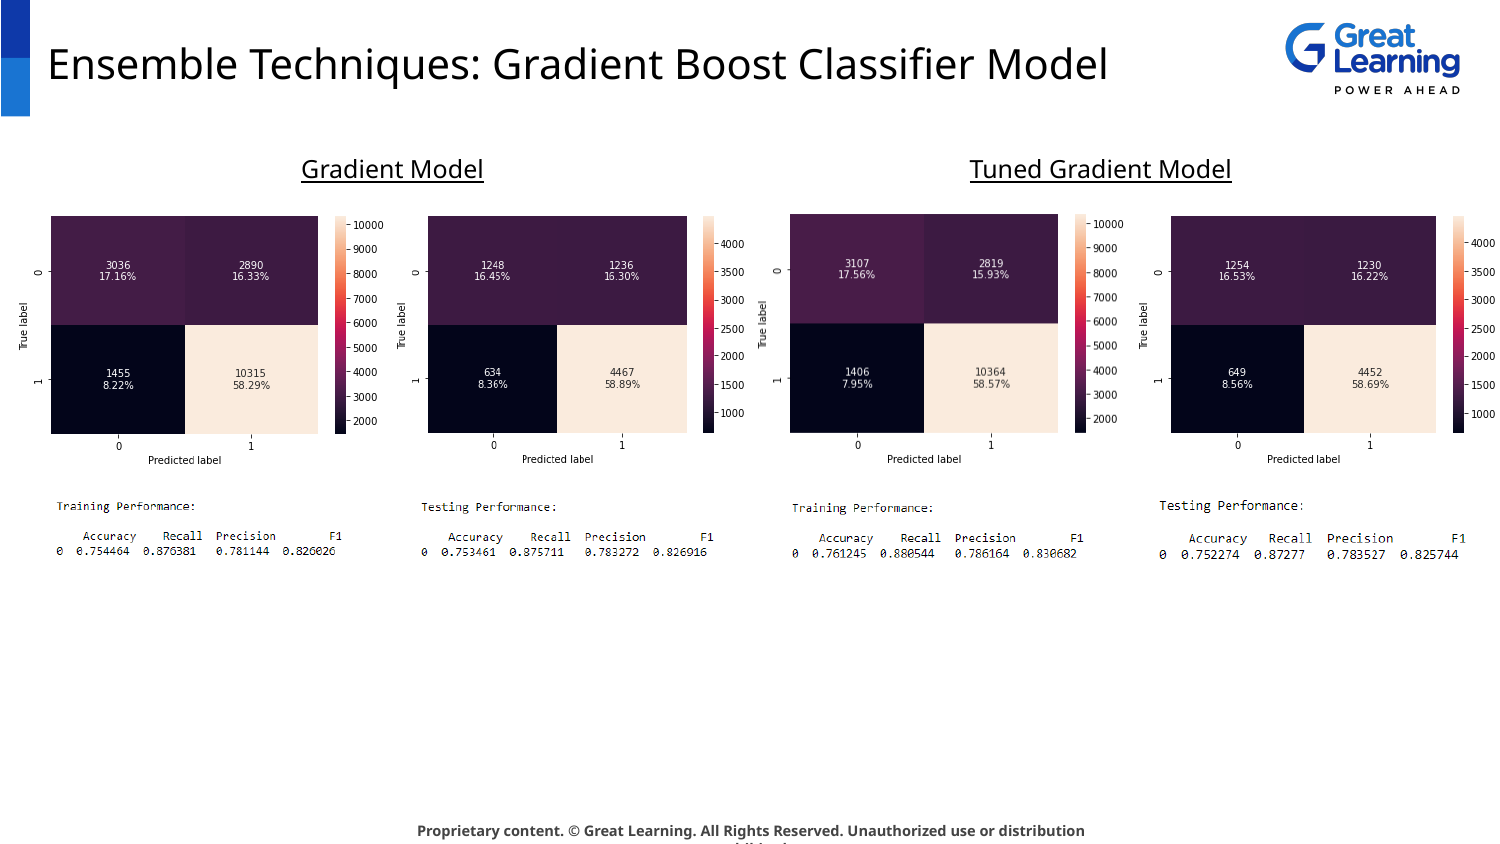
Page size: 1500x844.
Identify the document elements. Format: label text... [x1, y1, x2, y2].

picture [418, 496, 716, 562]
picture [1155, 495, 1466, 566]
picture [787, 498, 1085, 566]
picture [11, 207, 1500, 469]
picture [1258, 11, 1487, 106]
text_box Ensemble Techniques: Gradient Boost Classifier Model [32, 30, 1221, 96]
picture [49, 495, 347, 563]
text_box Tuned Gradient Model [954, 146, 1314, 192]
text_box Gradient Model [286, 146, 572, 192]
